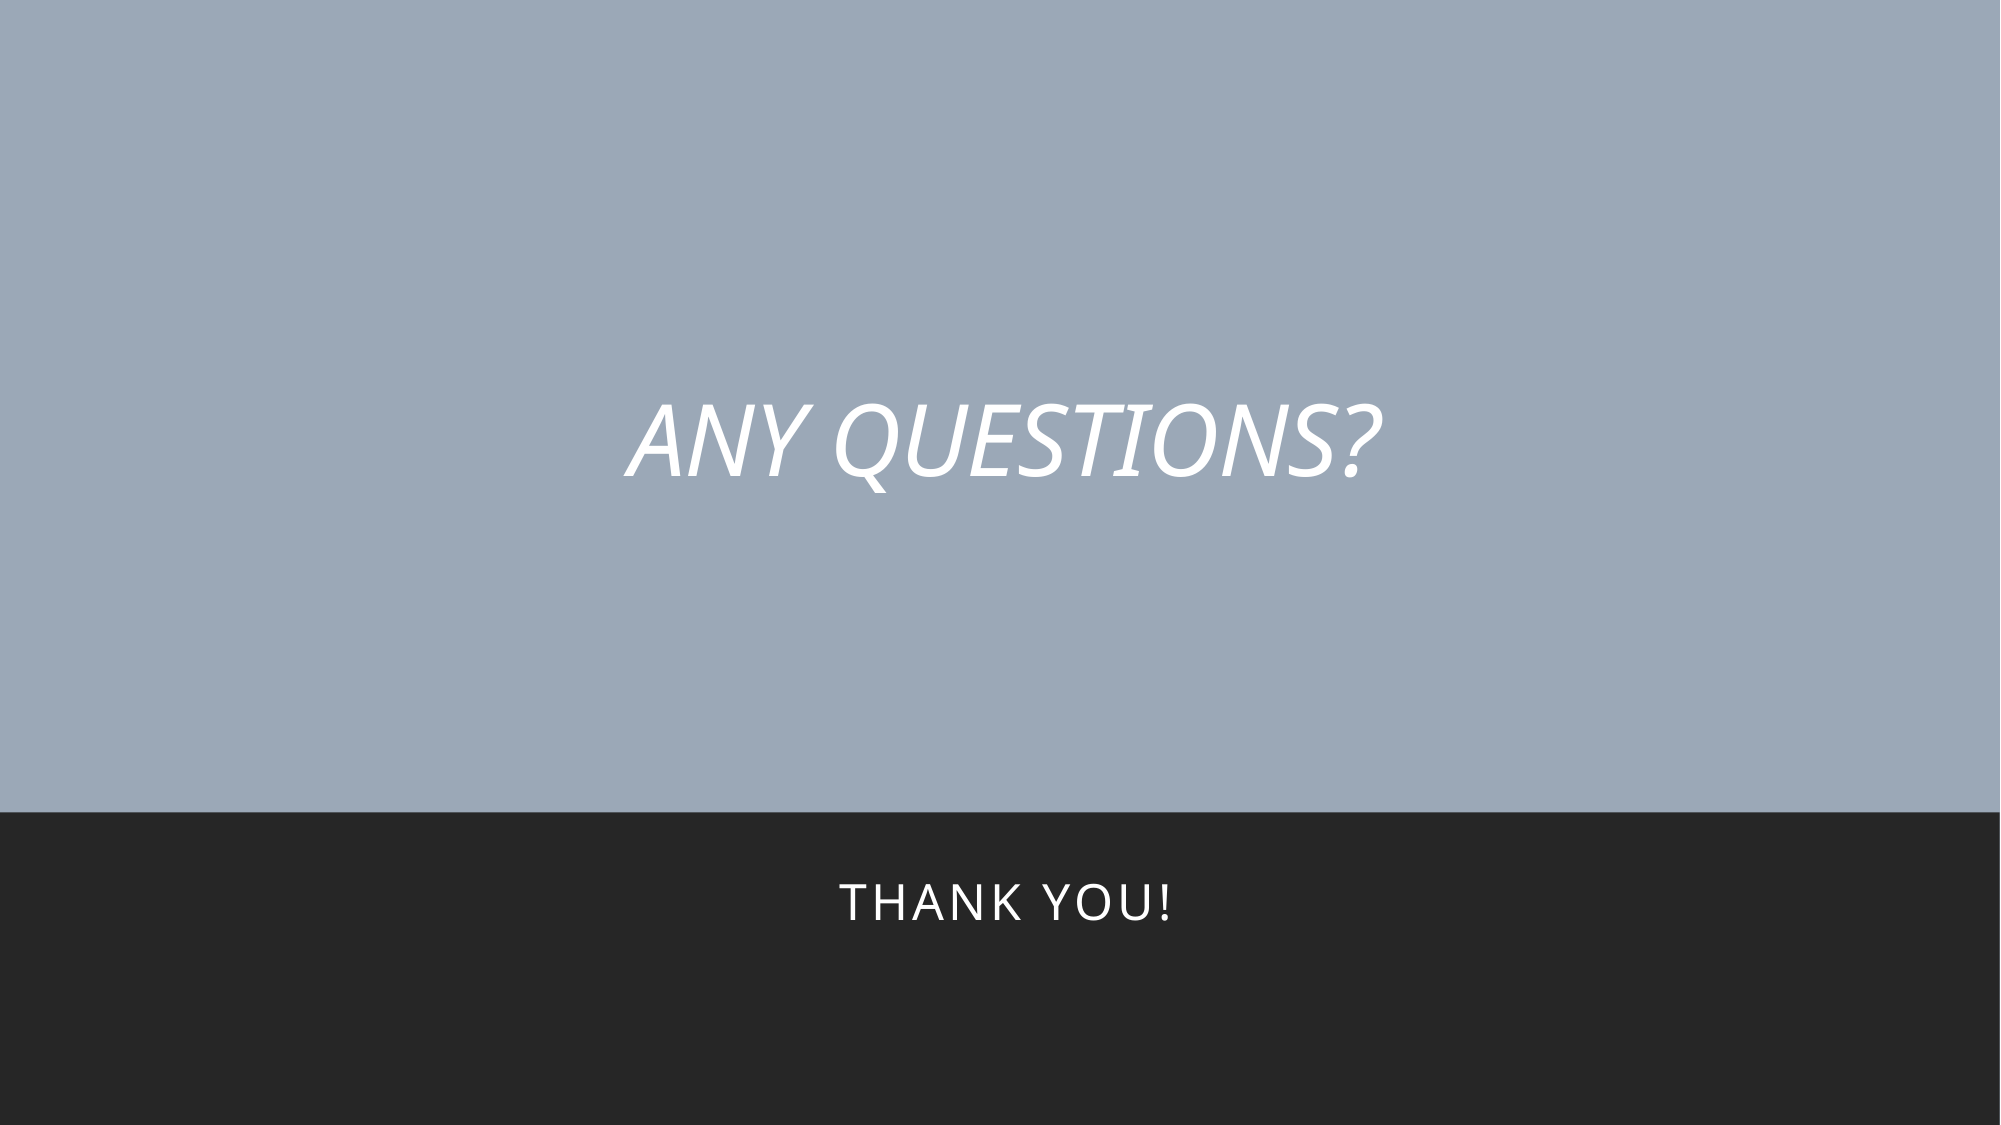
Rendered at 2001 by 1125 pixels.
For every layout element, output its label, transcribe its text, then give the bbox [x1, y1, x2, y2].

text_box [0, 811, 2000, 1125]
title ANY QUESTIONS? [180, 124, 1830, 763]
subtitle Thank you! [180, 857, 1831, 1045]
text_box [0, 0, 2000, 811]
